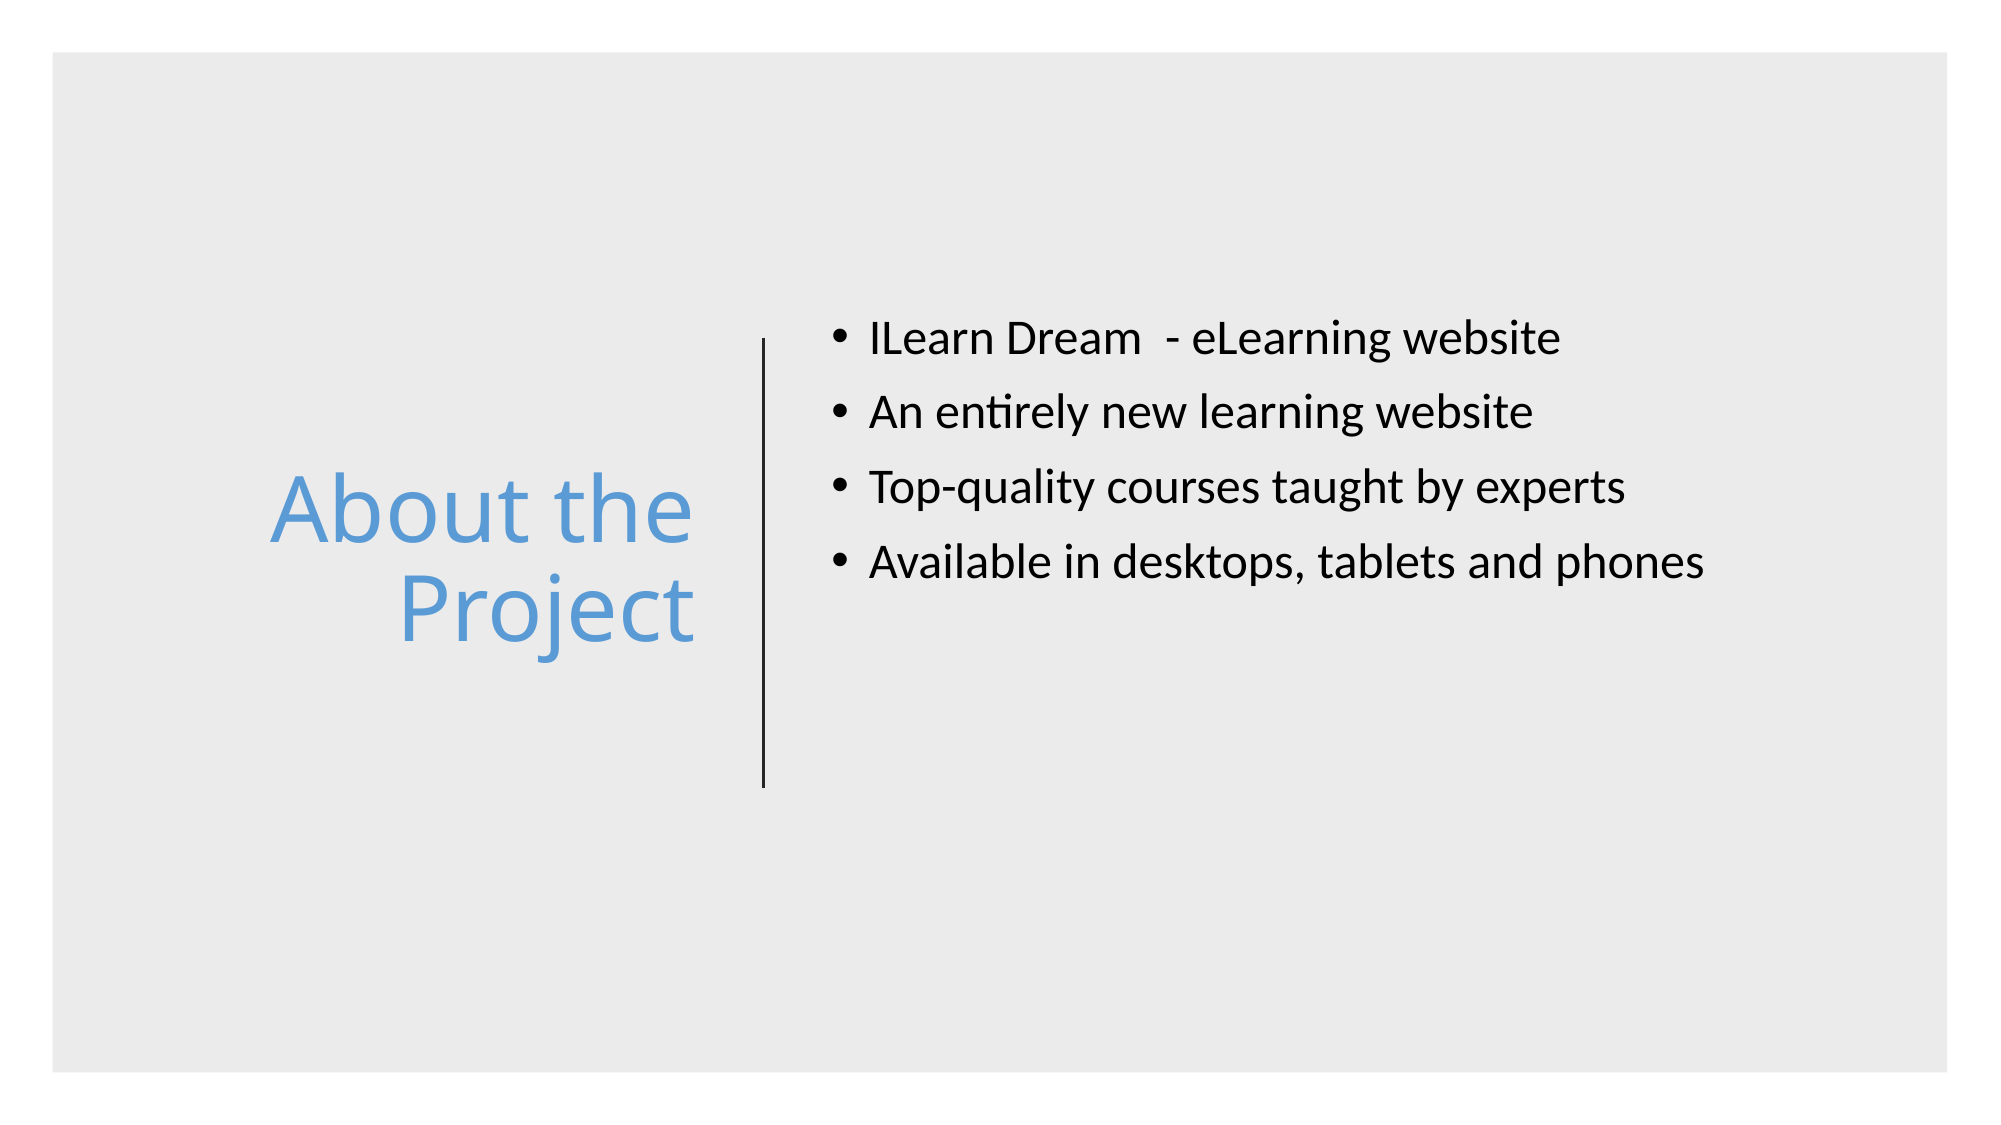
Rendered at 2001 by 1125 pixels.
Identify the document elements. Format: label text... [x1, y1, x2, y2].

title About the Project [137, 158, 711, 967]
text_box [52, 51, 1948, 1073]
list ILearn Dream - eLearning website An entirely new learning website Top-quality courses taught by experts Available in desktops, tablets and phones [816, 158, 1863, 967]
